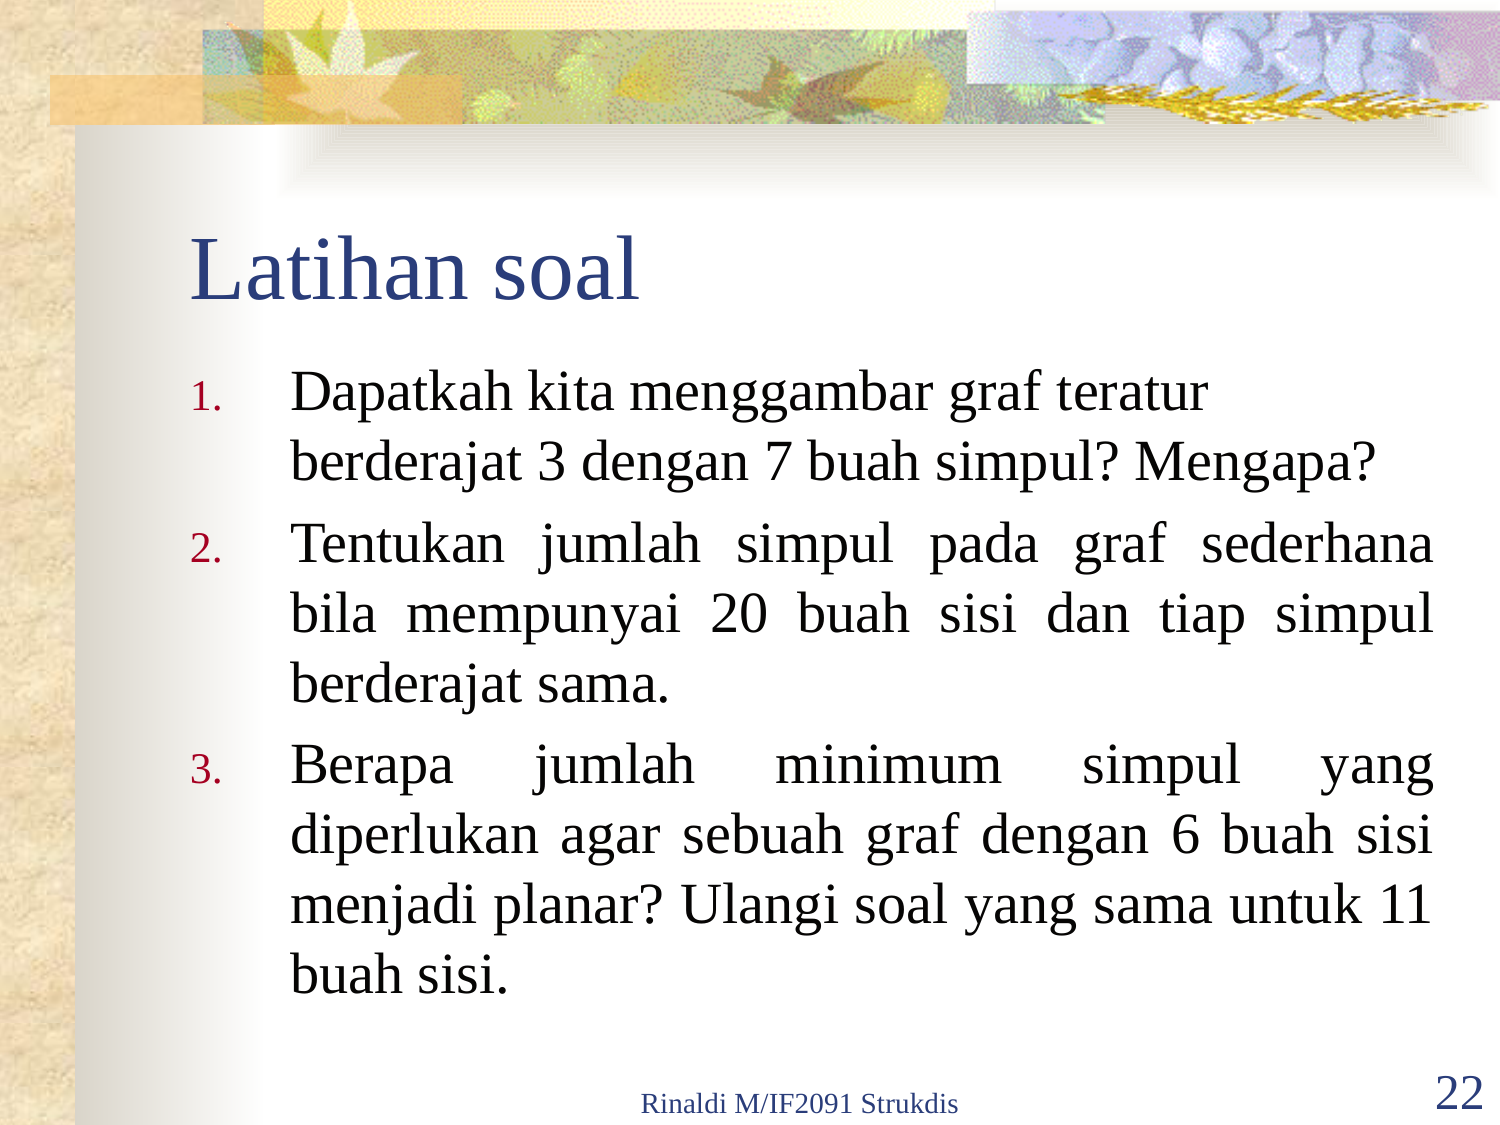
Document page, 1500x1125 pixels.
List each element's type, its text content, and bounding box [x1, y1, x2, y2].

list Dapatkah kita menggambar graf teratur berderajat 3 dengan 7 buah simpul? Mengapa? Tentukan jumlah simpul pada graf sederhana bila mempunyai 20 buah sisi dan tiap simpul berderajat sama. Berapa jumlah minimum simpul yang diperlukan agar sebuah graf dengan 6 buah sisi menjadi planar? Ulangi soal yang sama untuk 11 buah sisi. [174, 344, 1451, 1020]
title Latihan soal [174, 137, 1451, 326]
slide_number 22 [1349, 1051, 1500, 1125]
footer Rinaldi M/IF2091 Strukdis [562, 1051, 1038, 1125]
picture [0, 0, 1500, 1125]
